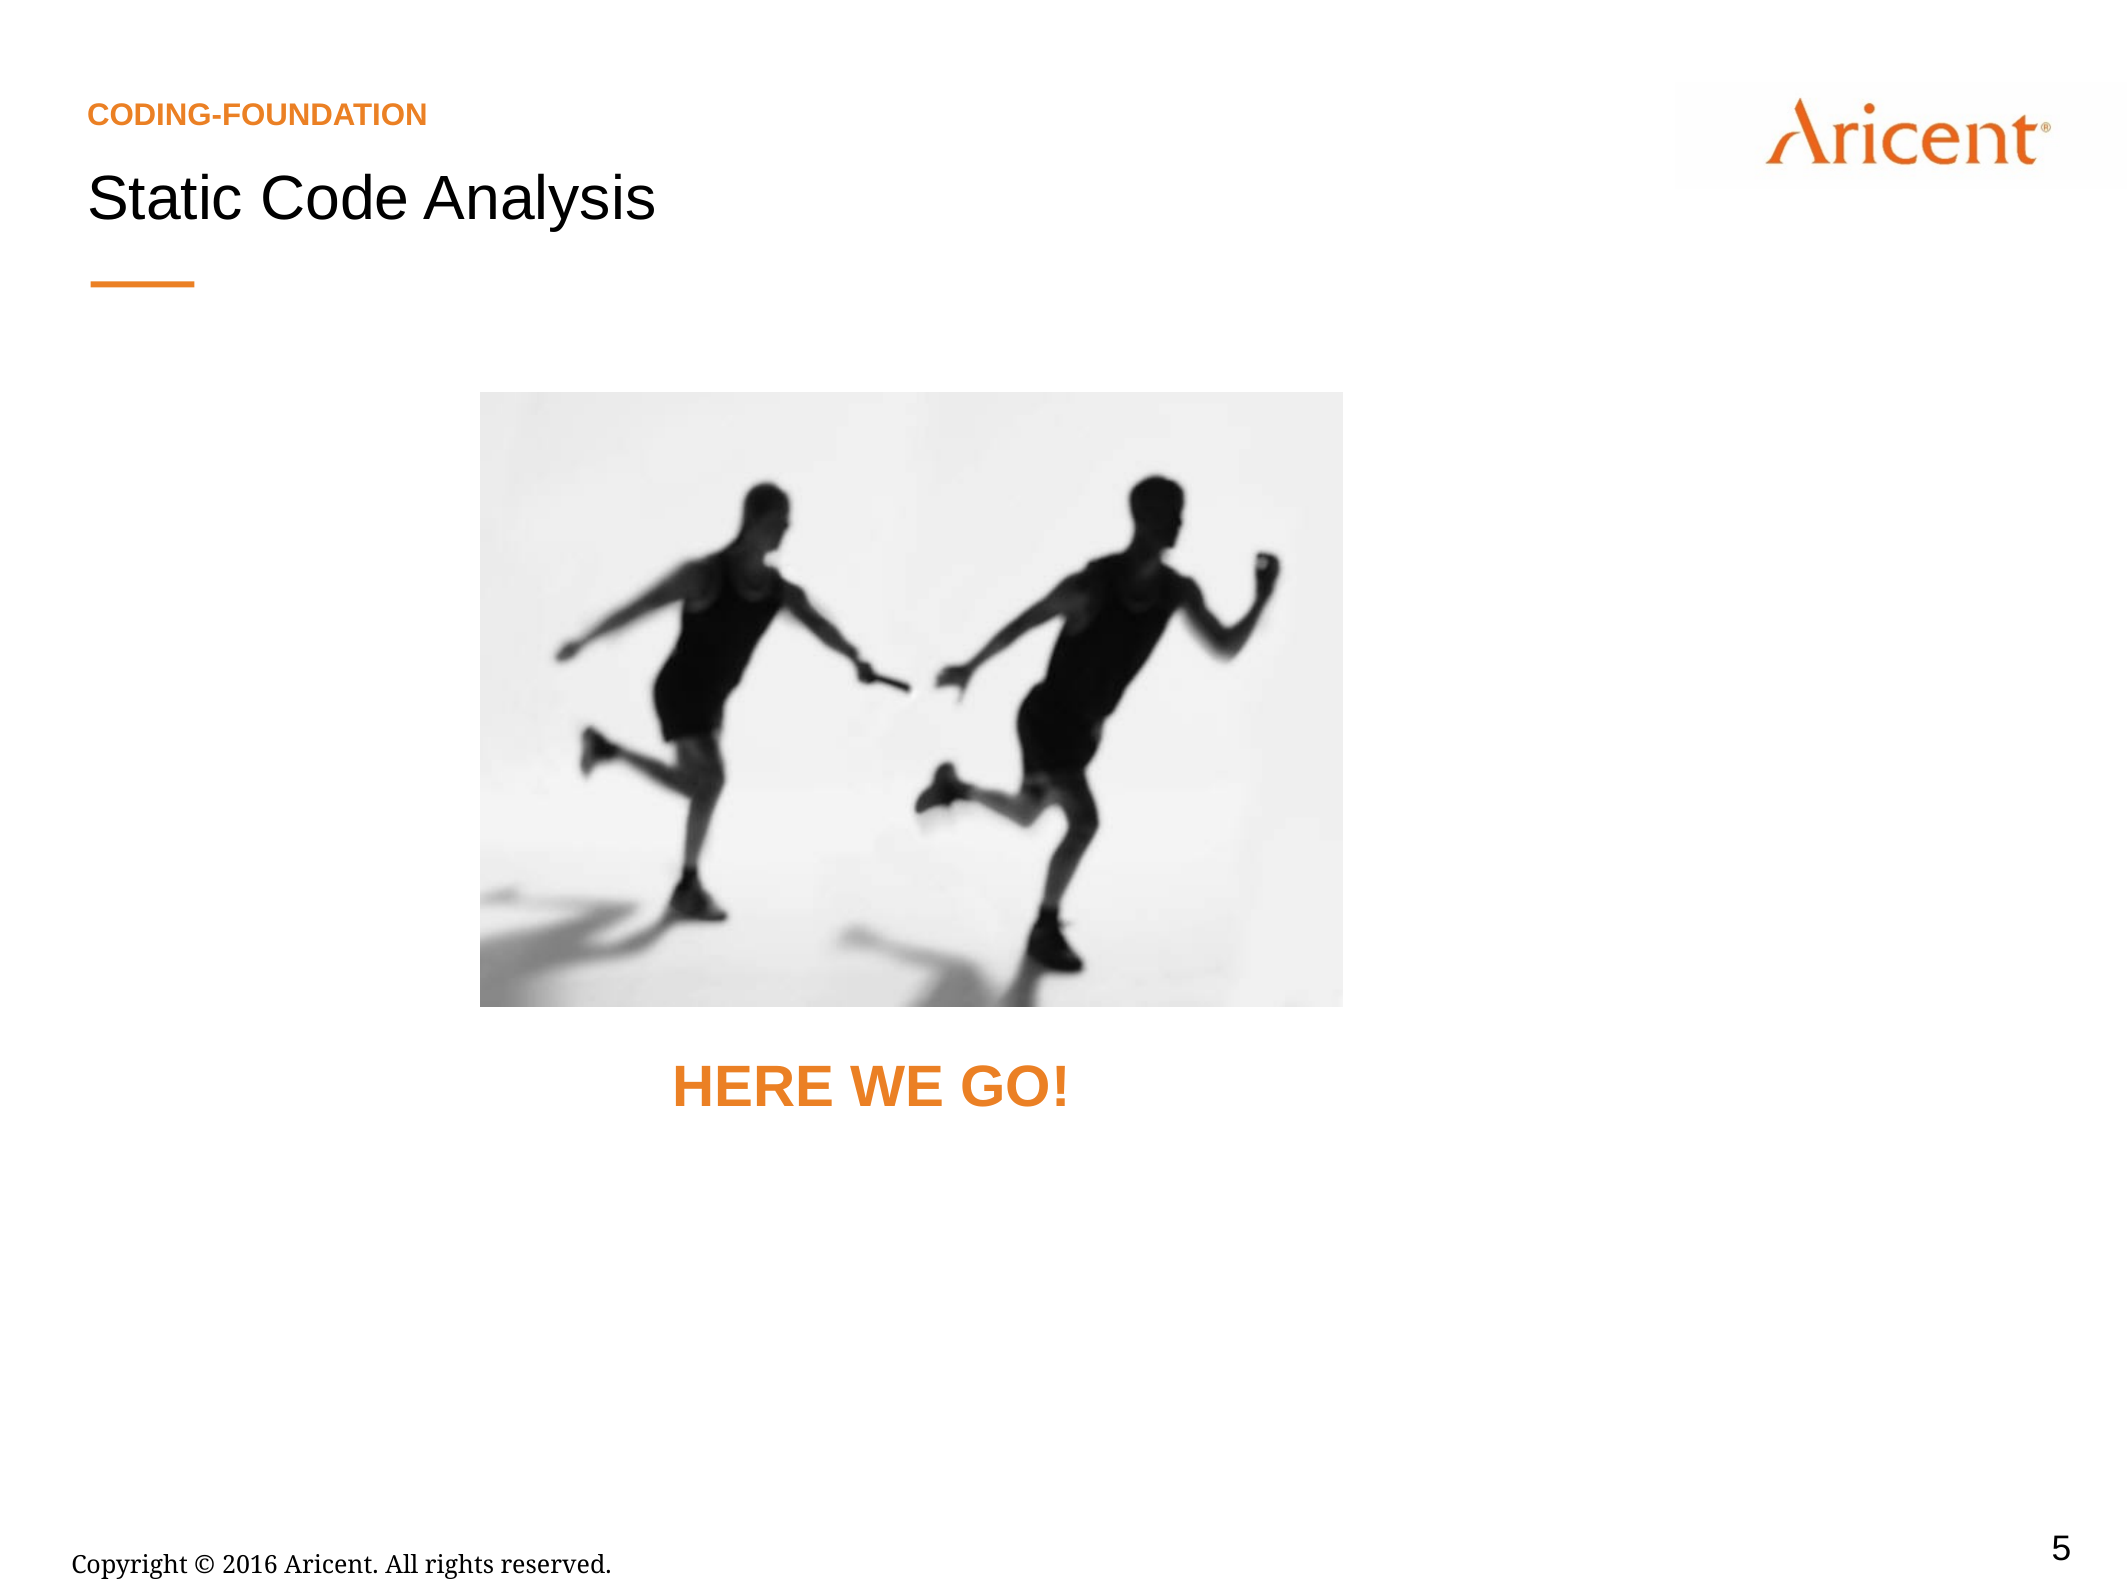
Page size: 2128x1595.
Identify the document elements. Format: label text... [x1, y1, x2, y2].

list Here we go! [657, 1040, 1404, 1213]
picture [1675, 82, 2128, 189]
picture [480, 391, 1343, 1008]
list Static Code Analysis [72, 150, 1742, 277]
list Coding-foundation [72, 46, 1742, 140]
